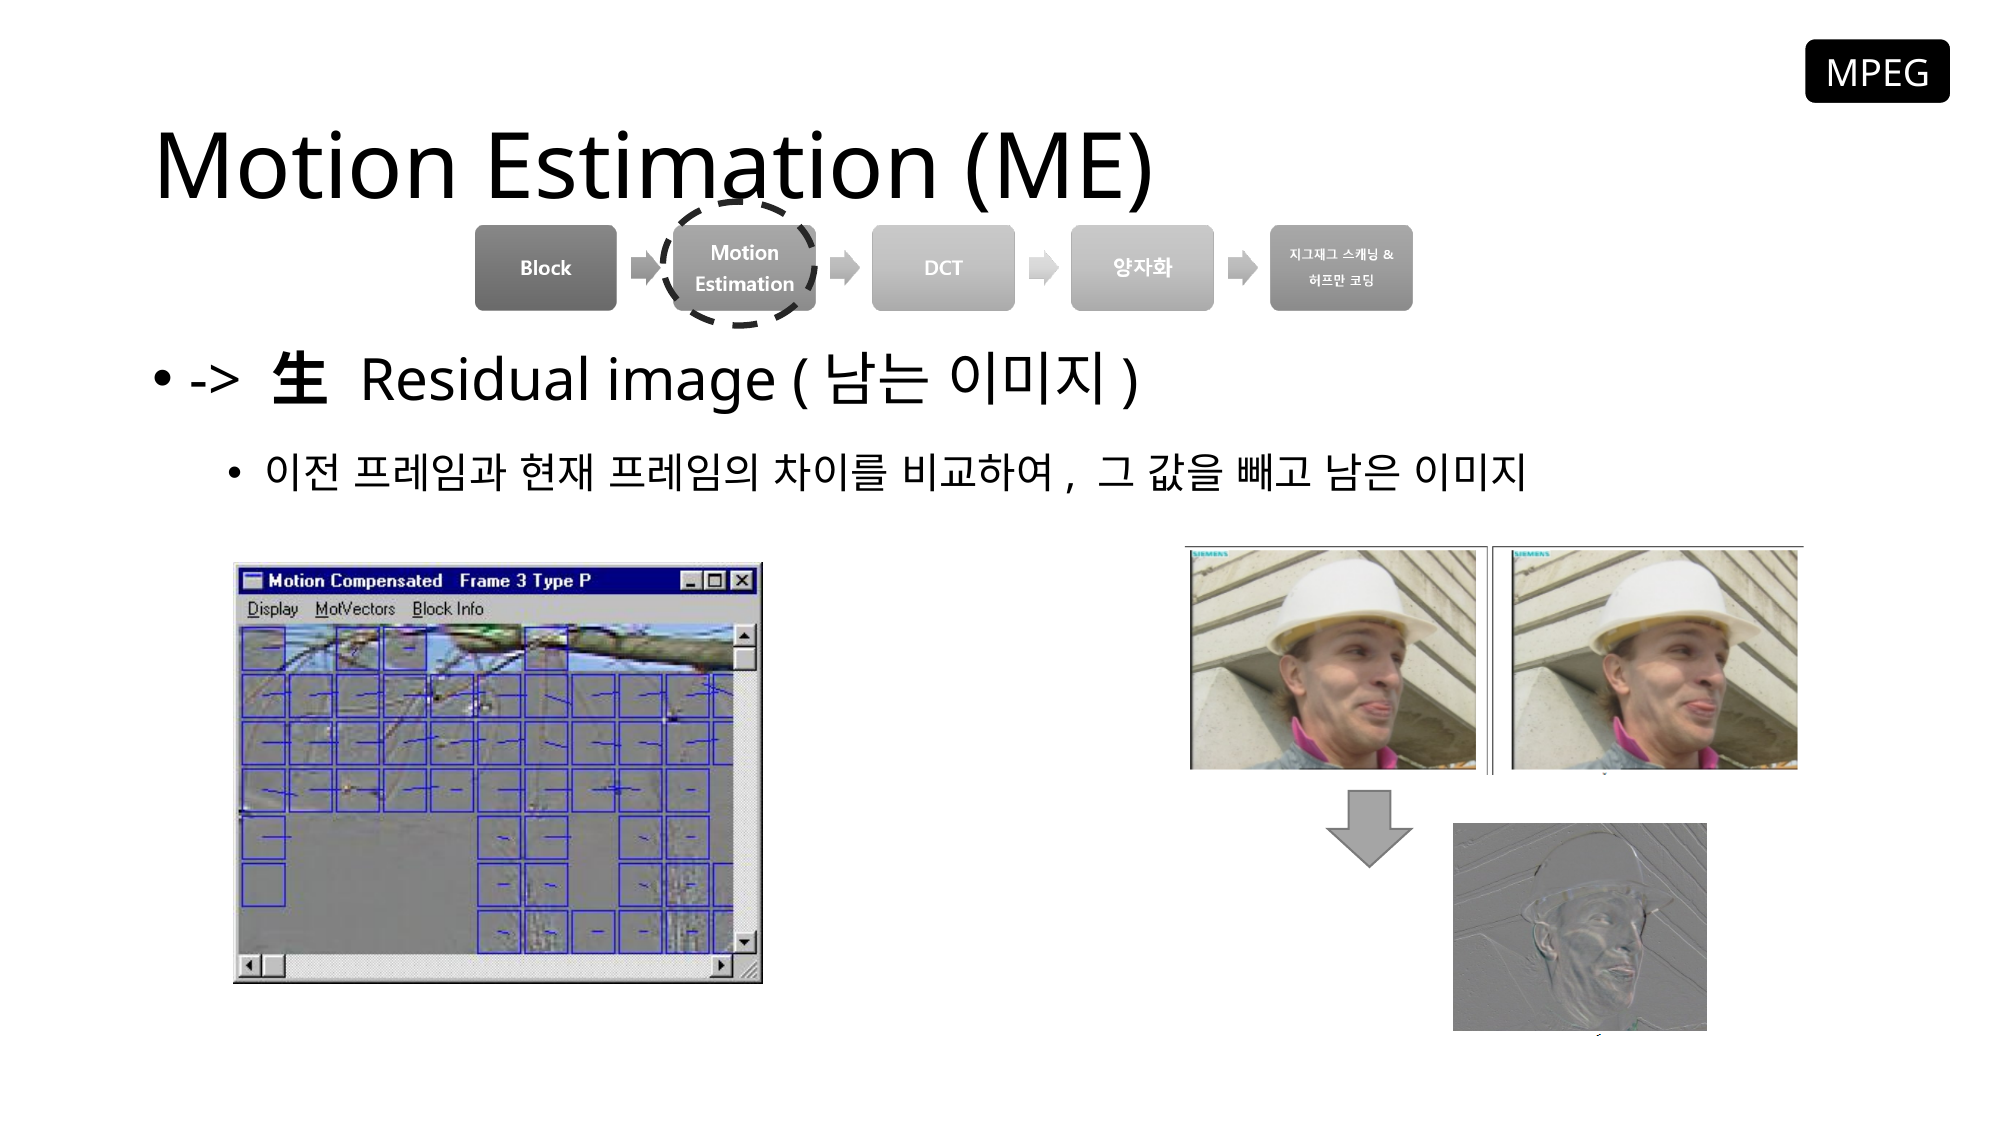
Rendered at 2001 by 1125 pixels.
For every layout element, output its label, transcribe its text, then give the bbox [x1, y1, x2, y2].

picture [233, 562, 763, 984]
text_box MPEG [1802, 36, 1954, 106]
title Motion Estimation (ME) [137, 59, 1863, 278]
picture [474, 111, 1413, 424]
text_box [1184, 544, 1804, 1036]
list -> 生 Residual image (남는 이미지) 이전 프레임과 현재 프레임의 차이를 비교하여, 그 값을 빼고 남은 이미지 [137, 299, 1863, 1014]
